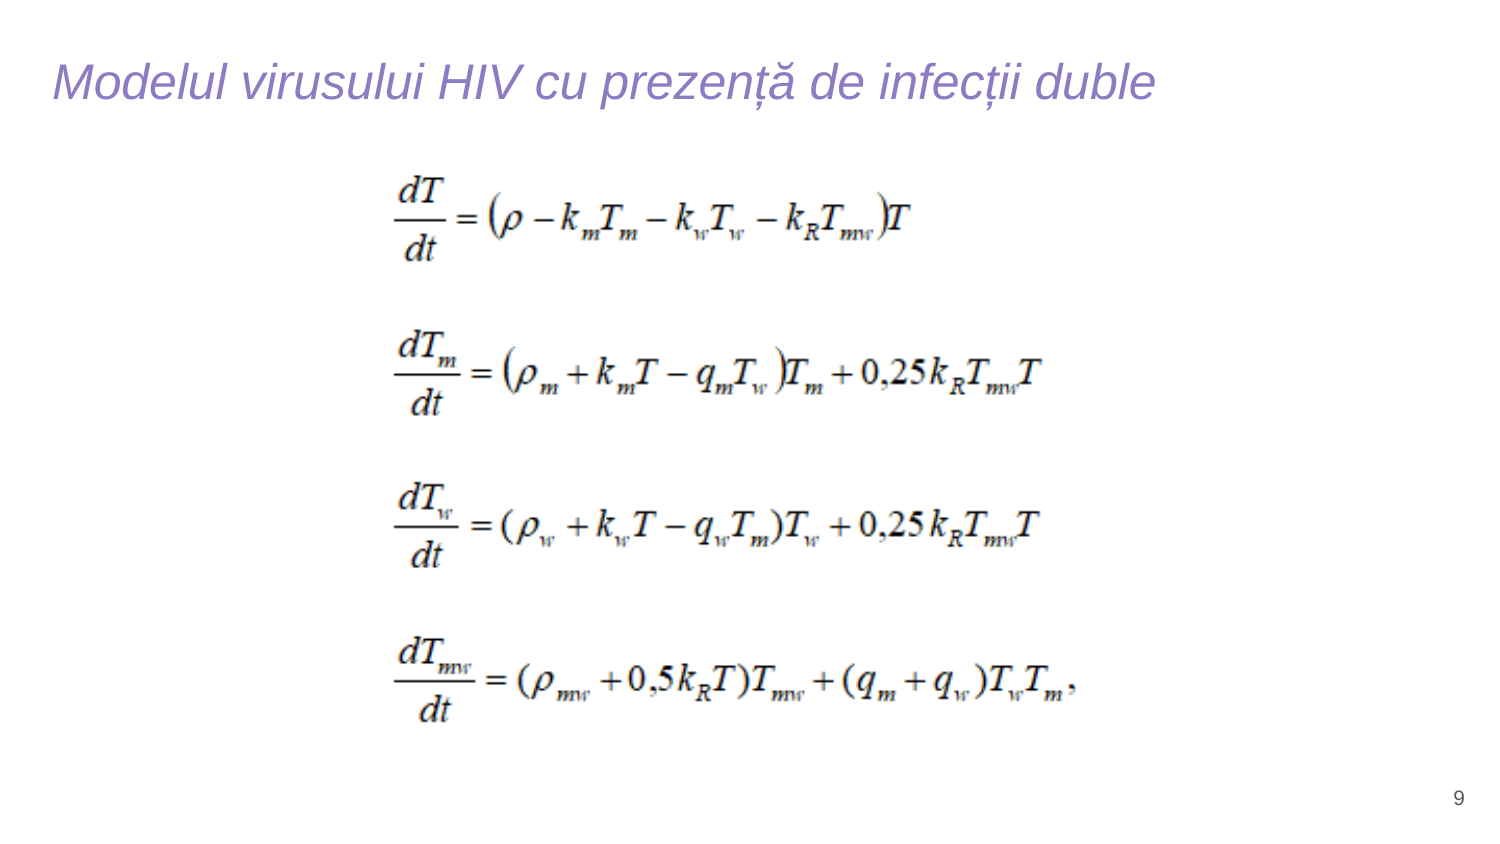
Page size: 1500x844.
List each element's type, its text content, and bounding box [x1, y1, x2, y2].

picture [330, 128, 1107, 760]
title Modelul virusului HIV cu prezență de infecții duble [37, 34, 1435, 129]
slide_number ‹#› [1389, 764, 1480, 830]
